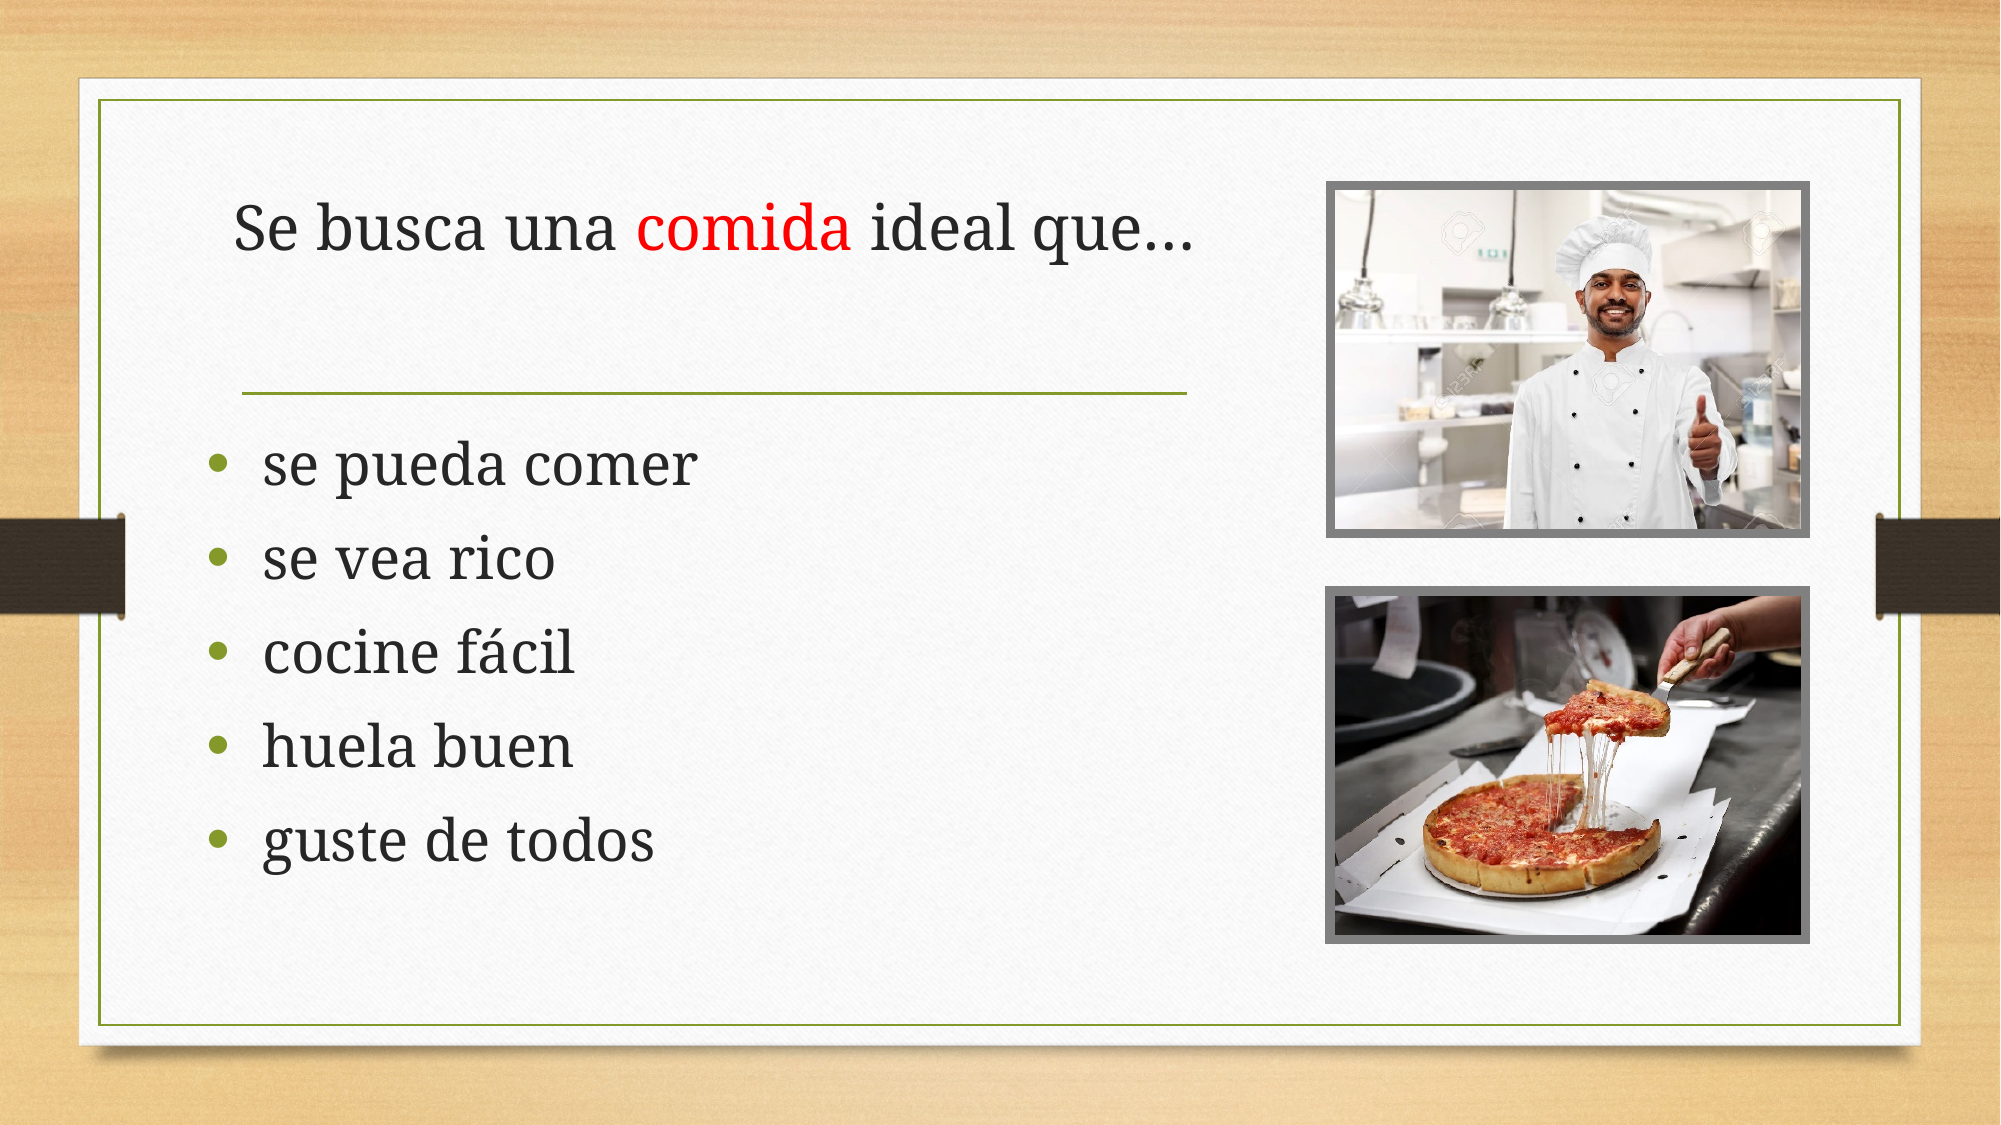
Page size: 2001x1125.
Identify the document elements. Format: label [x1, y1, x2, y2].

picture [1334, 595, 1802, 935]
text_box [0, 0, 2000, 1125]
picture [1334, 189, 1801, 530]
